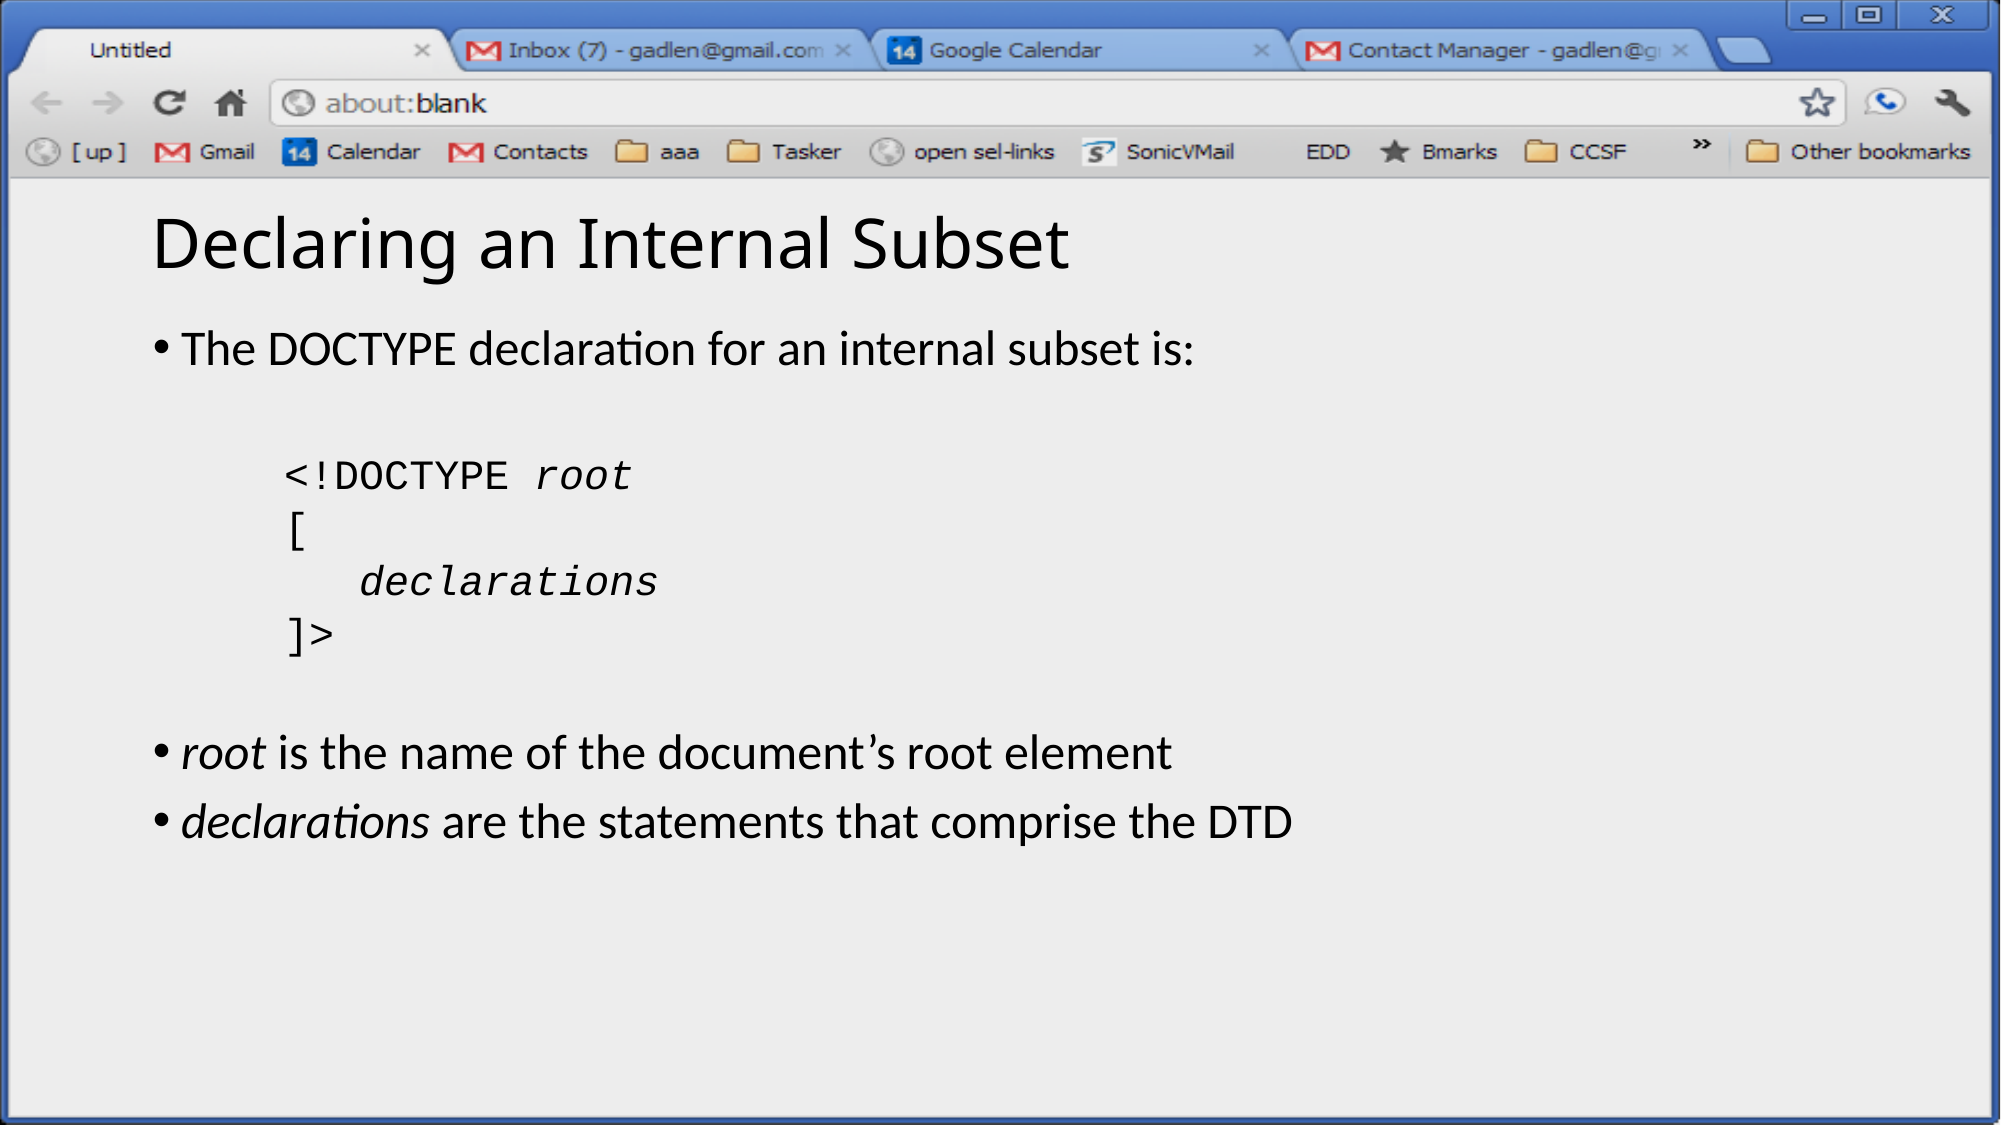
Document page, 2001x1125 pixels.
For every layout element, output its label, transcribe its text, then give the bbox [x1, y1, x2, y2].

title Declaring an Internal Subset [136, 178, 1861, 315]
picture [0, 0, 2001, 1125]
list The DOCTYPE declaration for an internal subset is: <!DOCTYPE root [ declarations ]> root is the name of the document’s root element declarations are the statements that comprise the DTD [137, 314, 1863, 1101]
